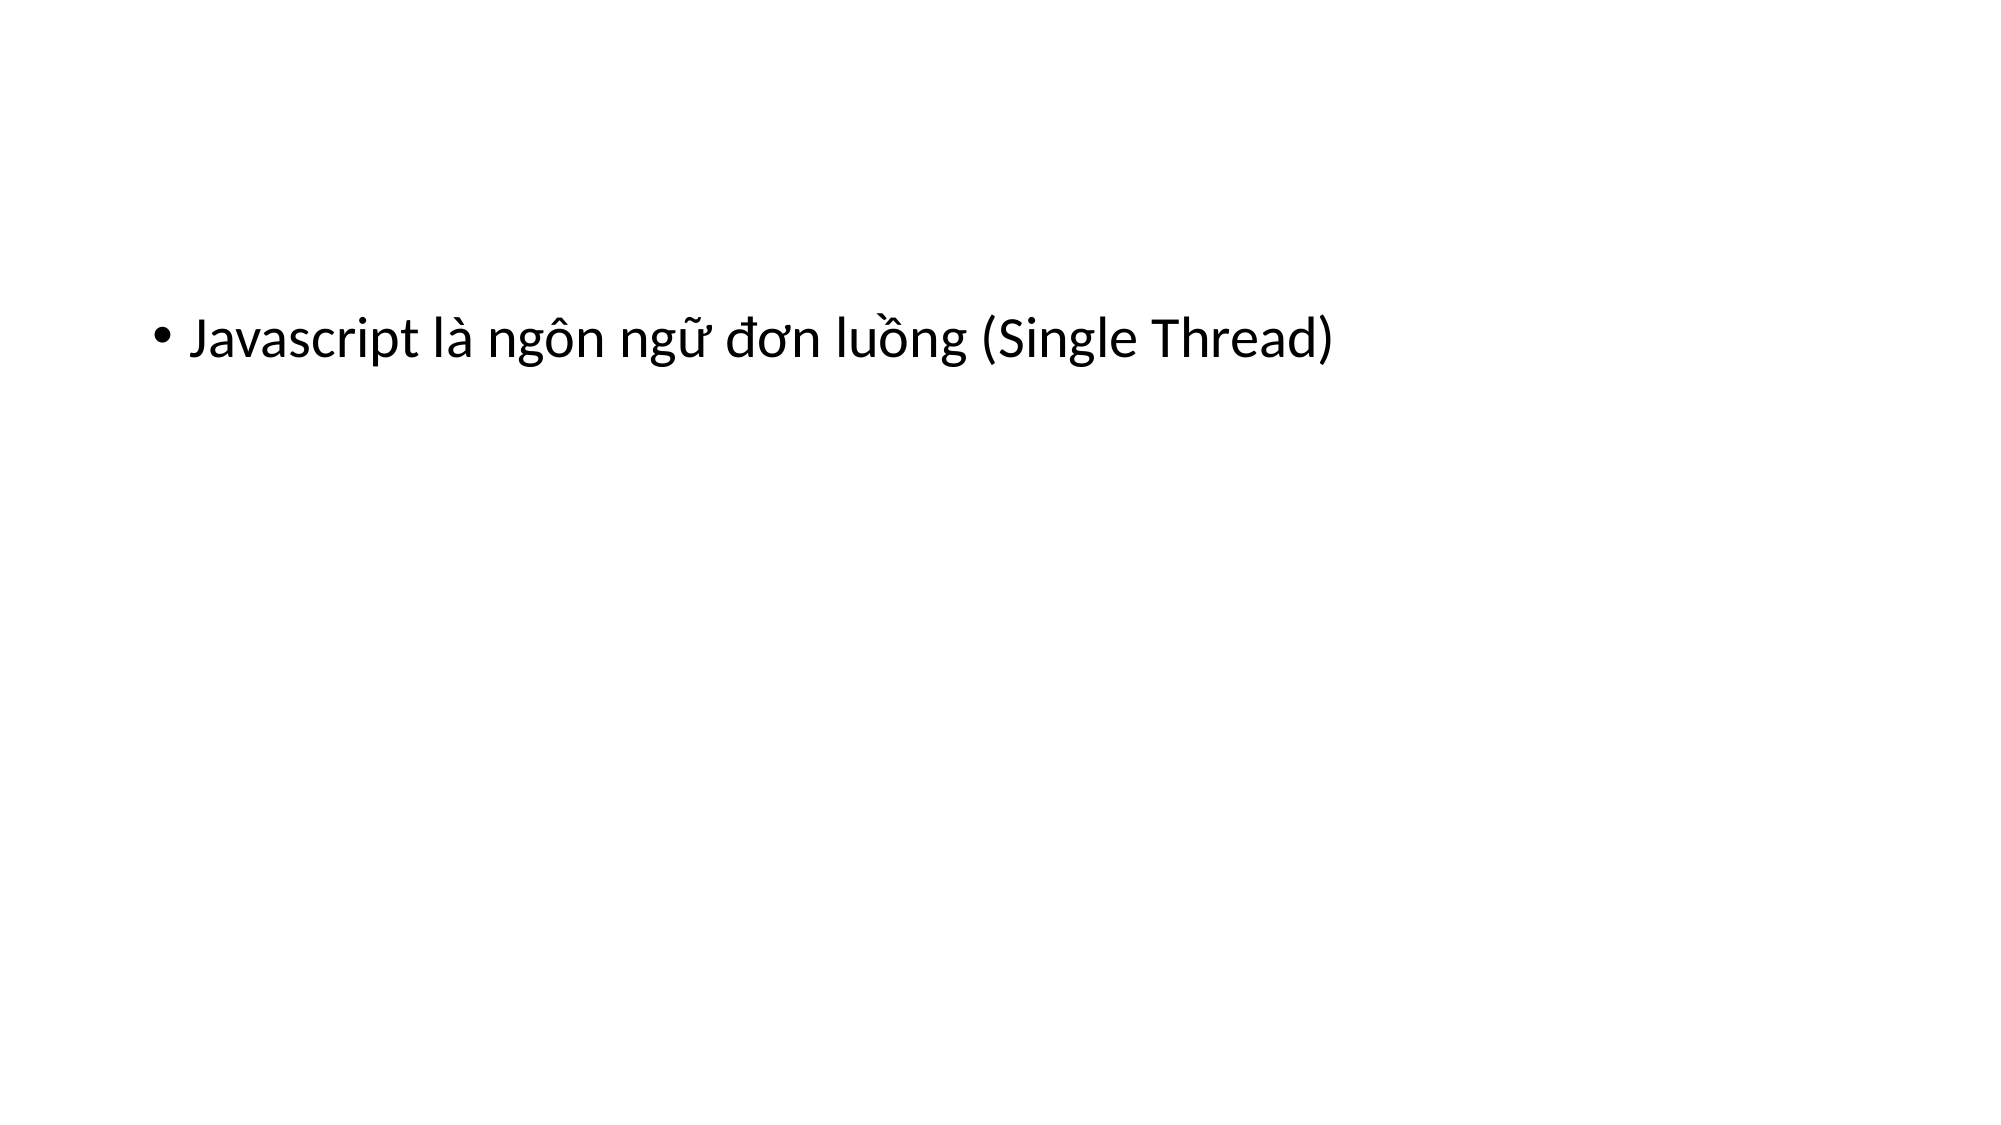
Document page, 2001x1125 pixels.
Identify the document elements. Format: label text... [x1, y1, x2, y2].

list Javascript là ngôn ngữ đơn luồng (Single Thread) [137, 299, 1863, 1014]
